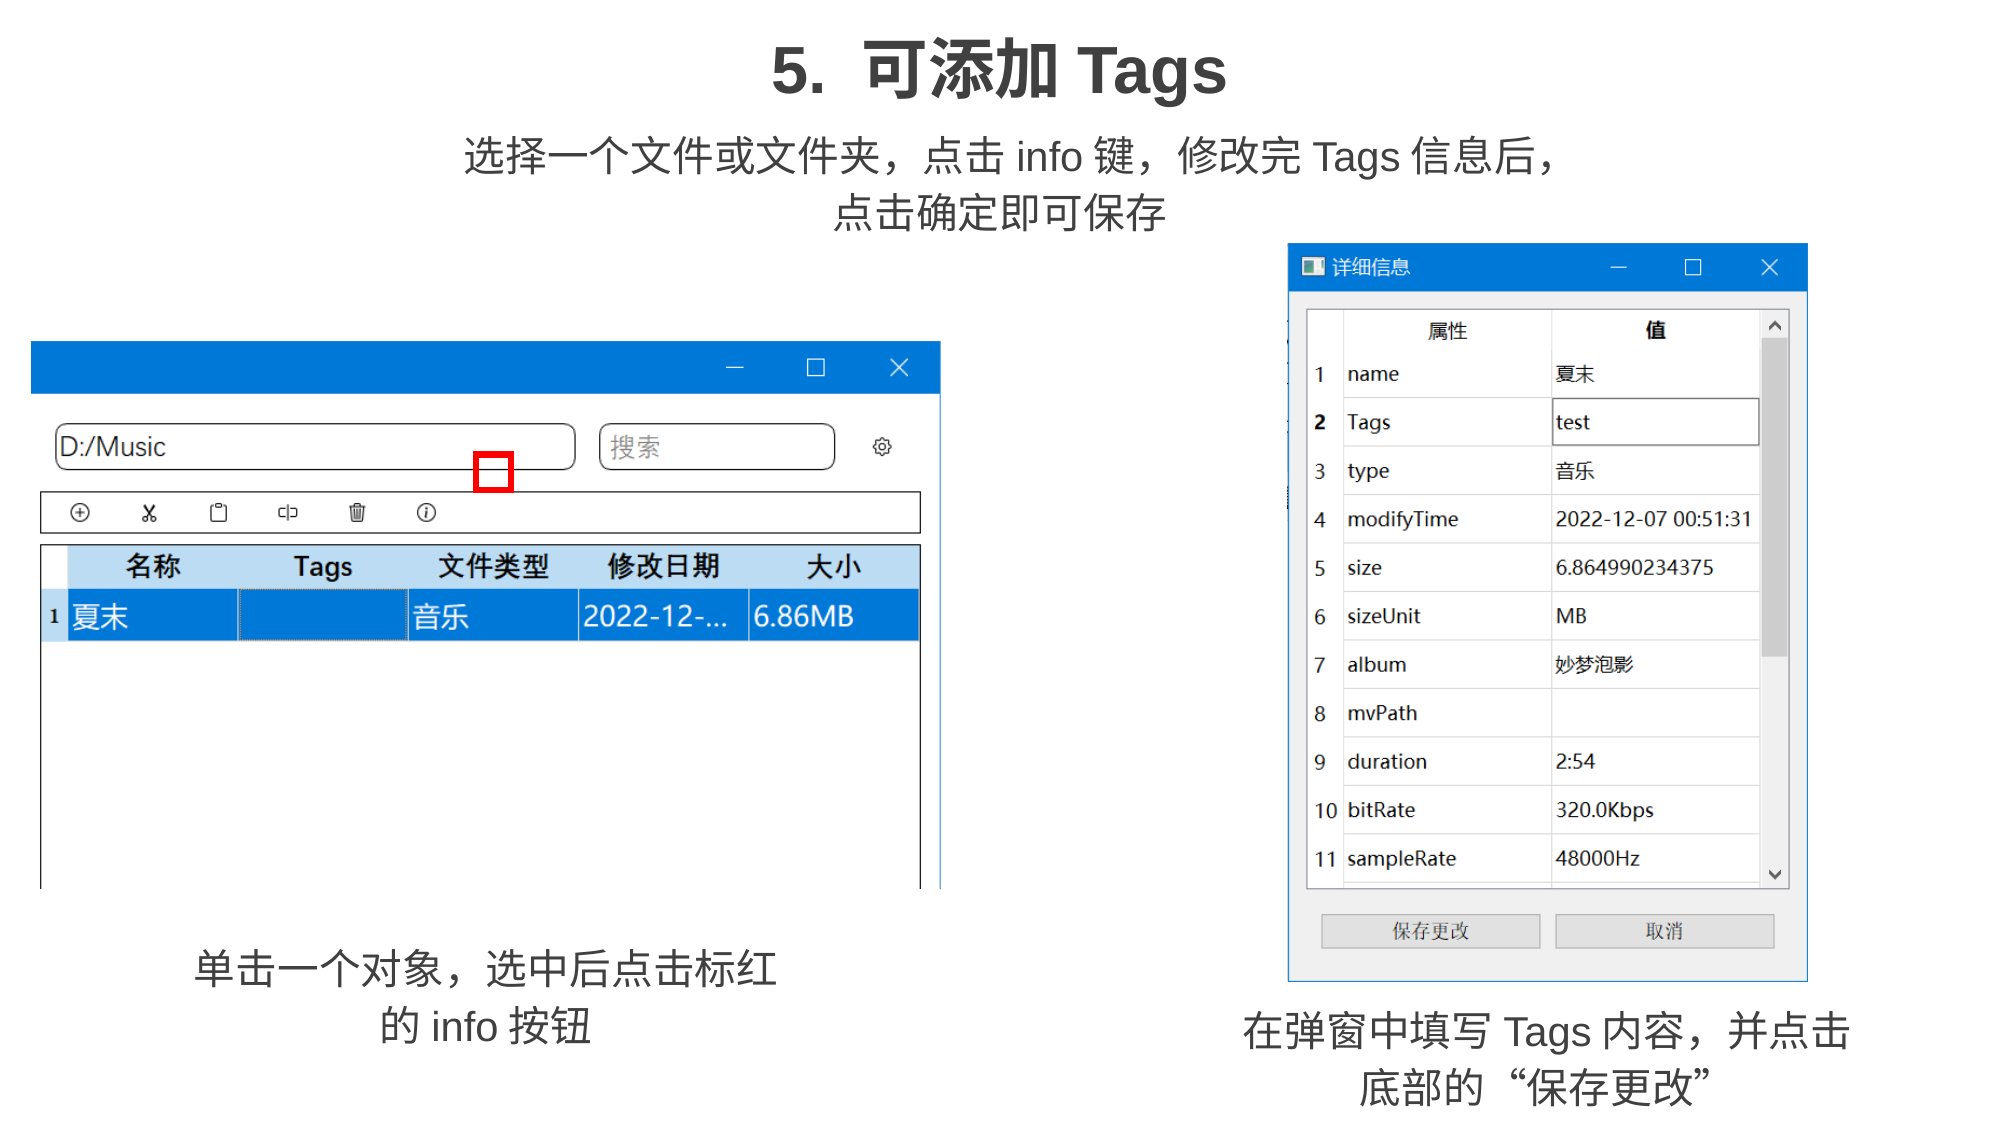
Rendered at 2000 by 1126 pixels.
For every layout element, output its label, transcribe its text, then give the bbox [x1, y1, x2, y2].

picture [1287, 243, 1808, 982]
text_box 在弹窗中填写Tags内容，并点击底部的“保存更改” [1225, 990, 1871, 1120]
picture [31, 341, 941, 889]
text_box 单击一个对象，选中后点击标红的info按钮 [163, 928, 809, 1057]
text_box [432, 19, 1567, 241]
